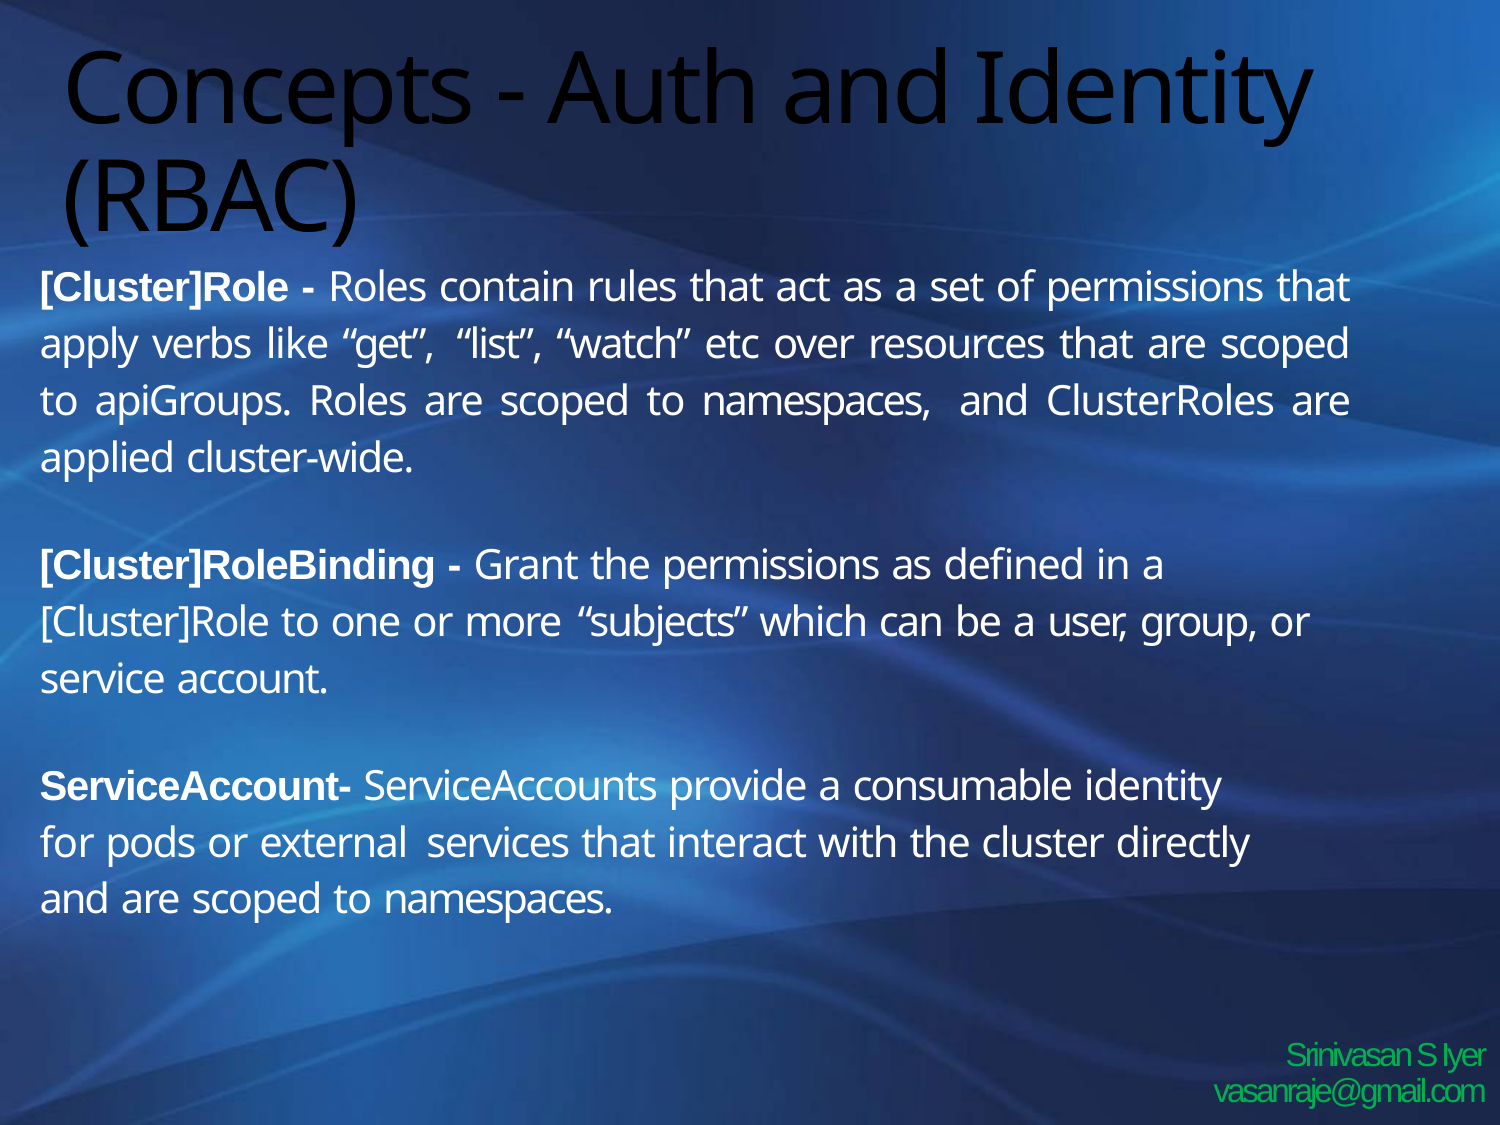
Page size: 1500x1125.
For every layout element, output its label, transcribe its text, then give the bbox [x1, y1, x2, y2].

title Concepts - Auth and Identity (RBAC) [62, 37, 1352, 249]
text_box [Cluster]Role - Roles contain rules that act as a set of permissions that apply verbs like “get”, “list”, “watch” etc over resources that are scoped to apiGroups. Roles are scoped to namespaces, and ClusterRoles are applied cluster-wide. [Cluster]RoleBinding - Grant the permissions as defined in a [Cluster]Role to one or more “subjects” which can be a user, group, or service account. ServiceAccount- ServiceAccounts provide a consumable identity for pods or external services that interact with the cluster directly and are scoped to namespaces. [37, 249, 1352, 922]
picture [0, 0, 1500, 1125]
